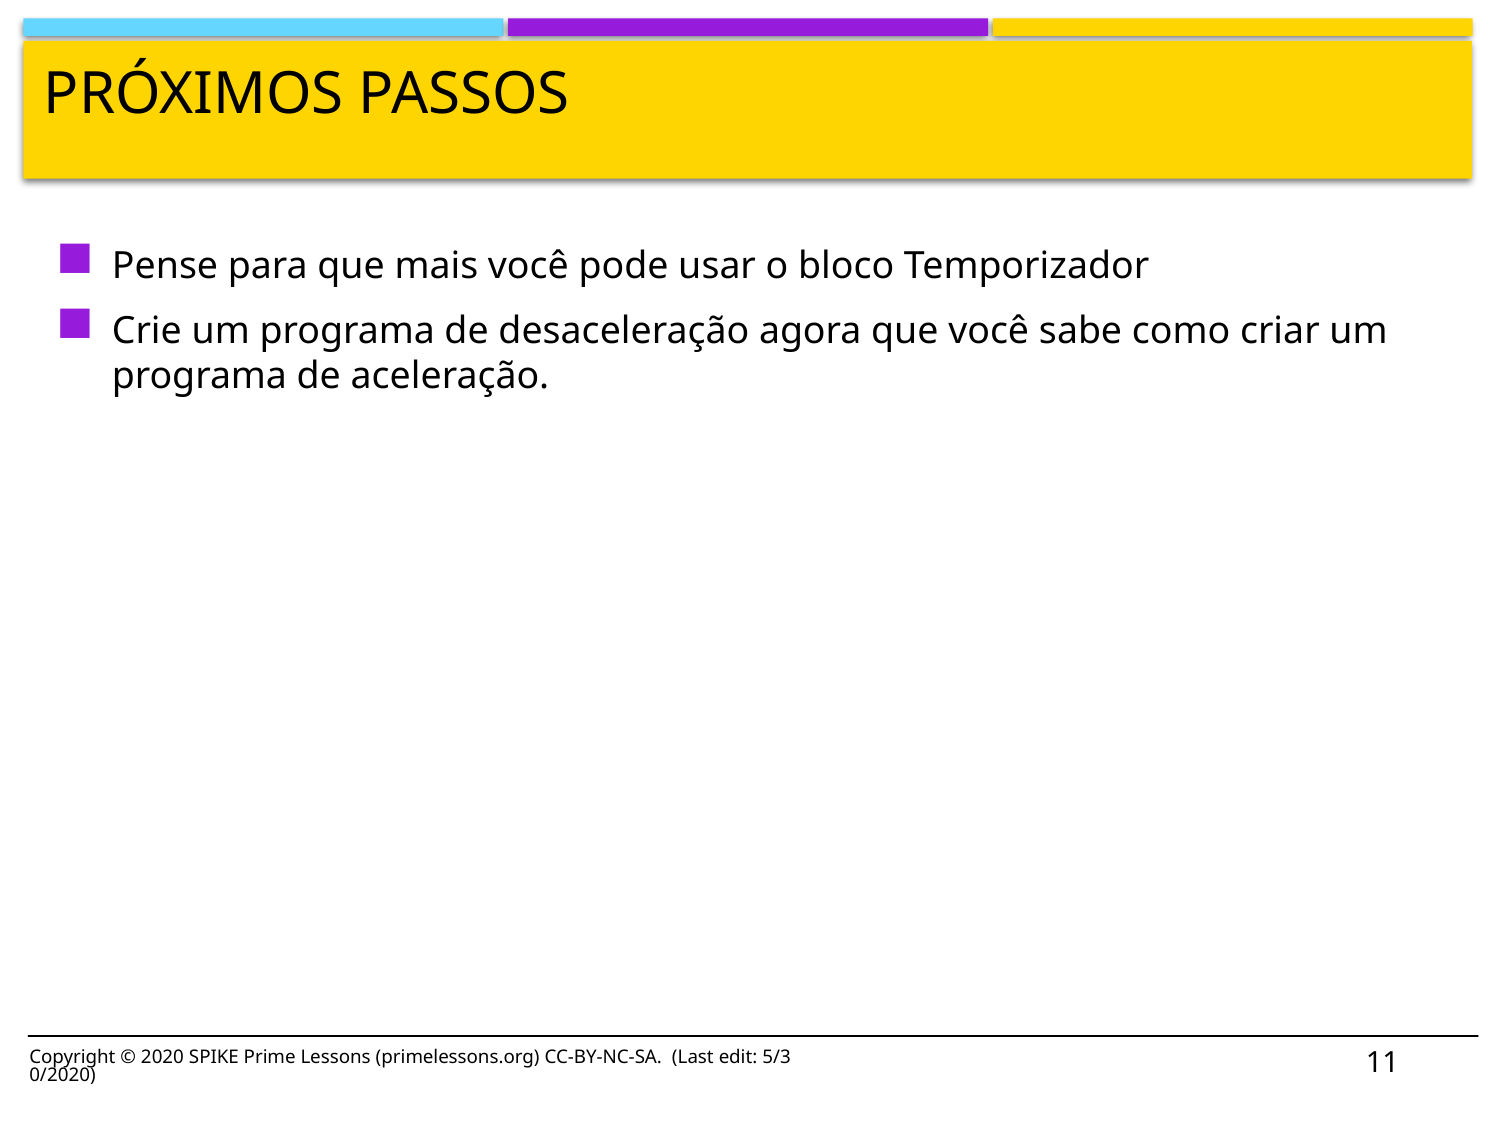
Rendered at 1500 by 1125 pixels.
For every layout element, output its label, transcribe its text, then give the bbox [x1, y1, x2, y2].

title Próximos passos [28, 48, 1464, 172]
list Pense para que mais você pode usar o bloco Temporizador Crie um programa de desaceleração agora que você sabe como criar um programa de aceleração. [46, 233, 1454, 1005]
slide_number 11 [1351, 1036, 1478, 1097]
footer Copyright © 2020 SPIKE Prime Lessons (primelessons.org) CC-BY-NC-SA. (Last edit: 5/30/2020) [14, 1036, 814, 1097]
